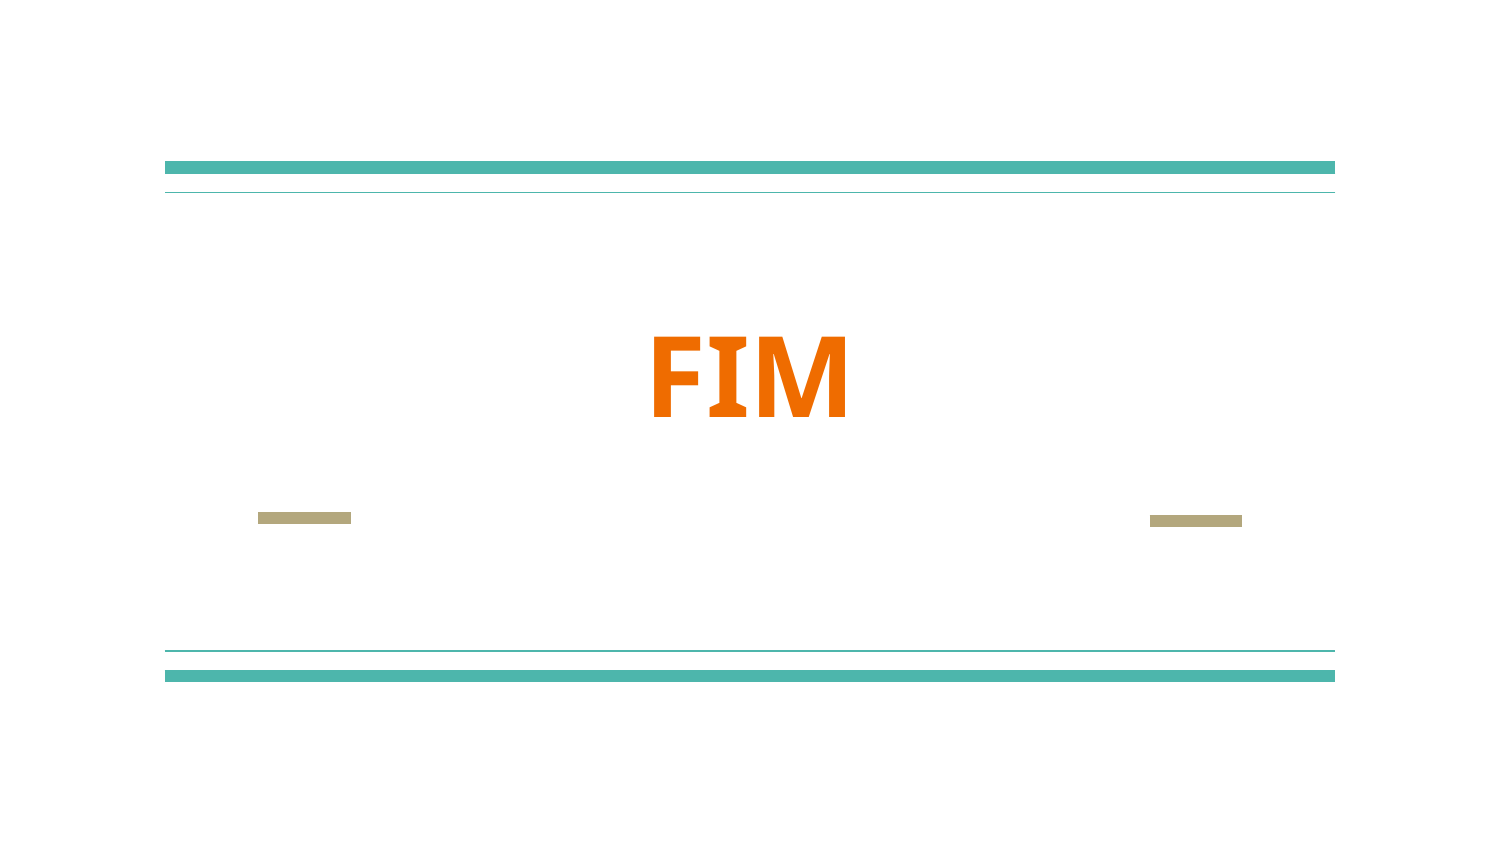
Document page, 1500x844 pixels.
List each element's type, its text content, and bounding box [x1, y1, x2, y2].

title FIM [164, 287, 1336, 456]
